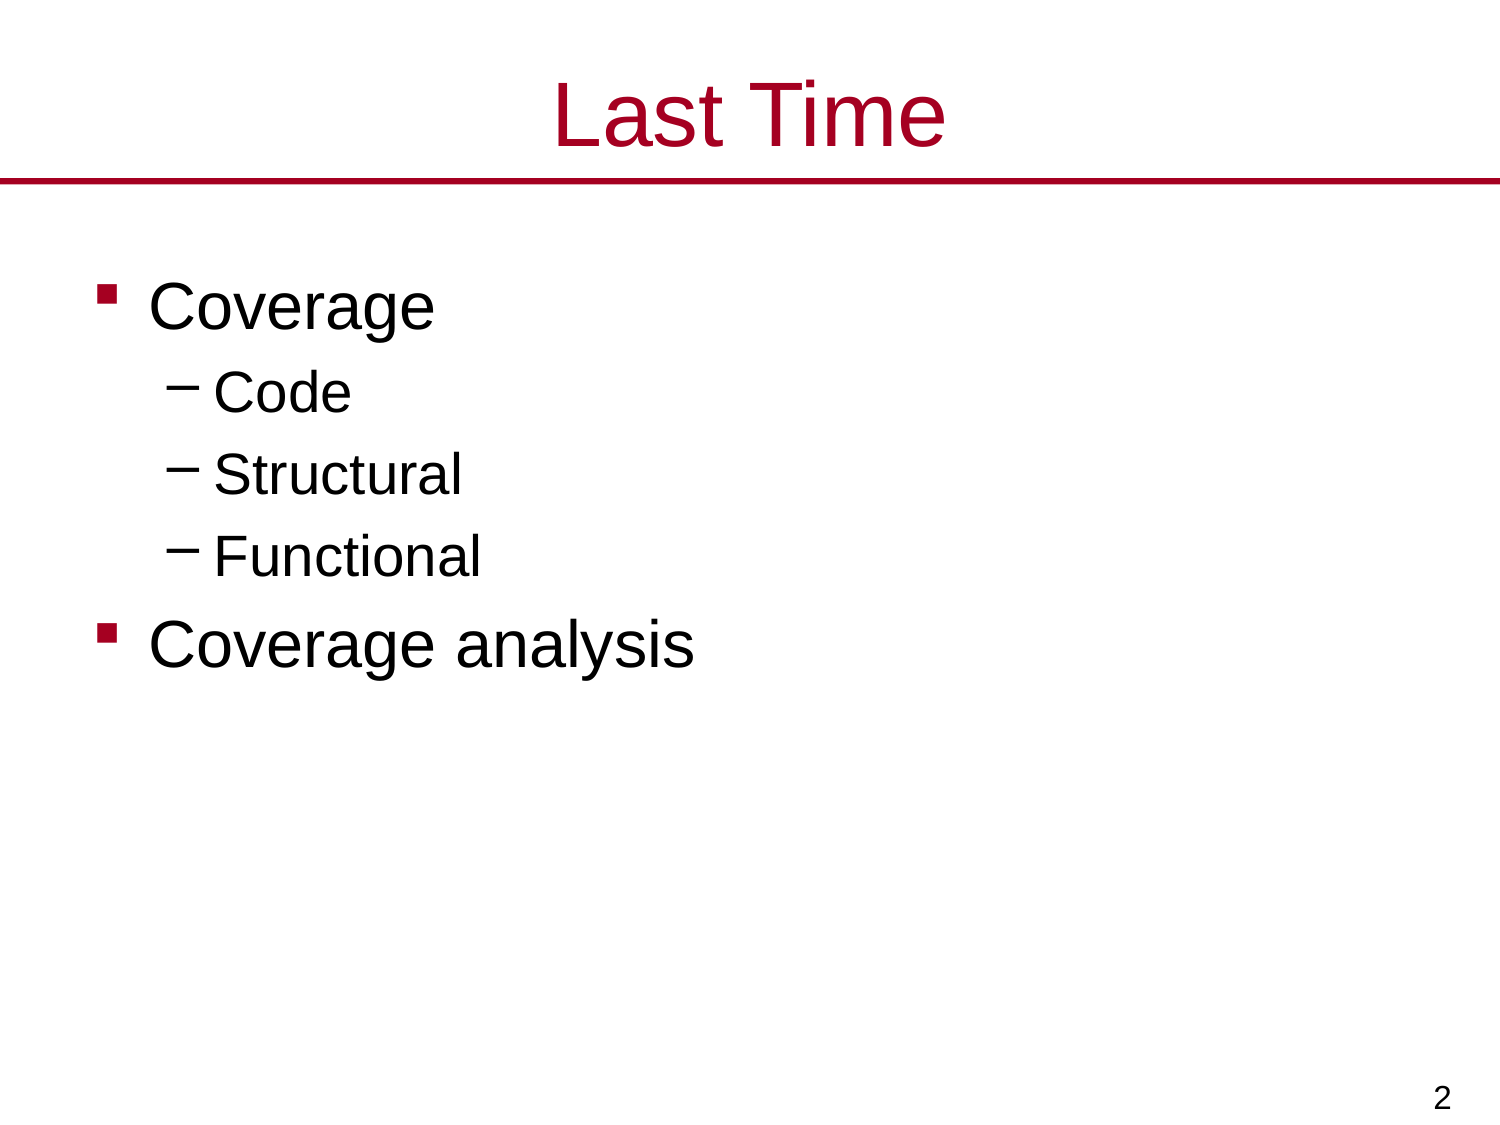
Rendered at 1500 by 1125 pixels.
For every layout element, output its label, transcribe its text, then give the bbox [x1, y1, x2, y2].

list Coverage Code Structural Functional Coverage analysis [76, 255, 1428, 1026]
title Last Time [0, 44, 1500, 175]
